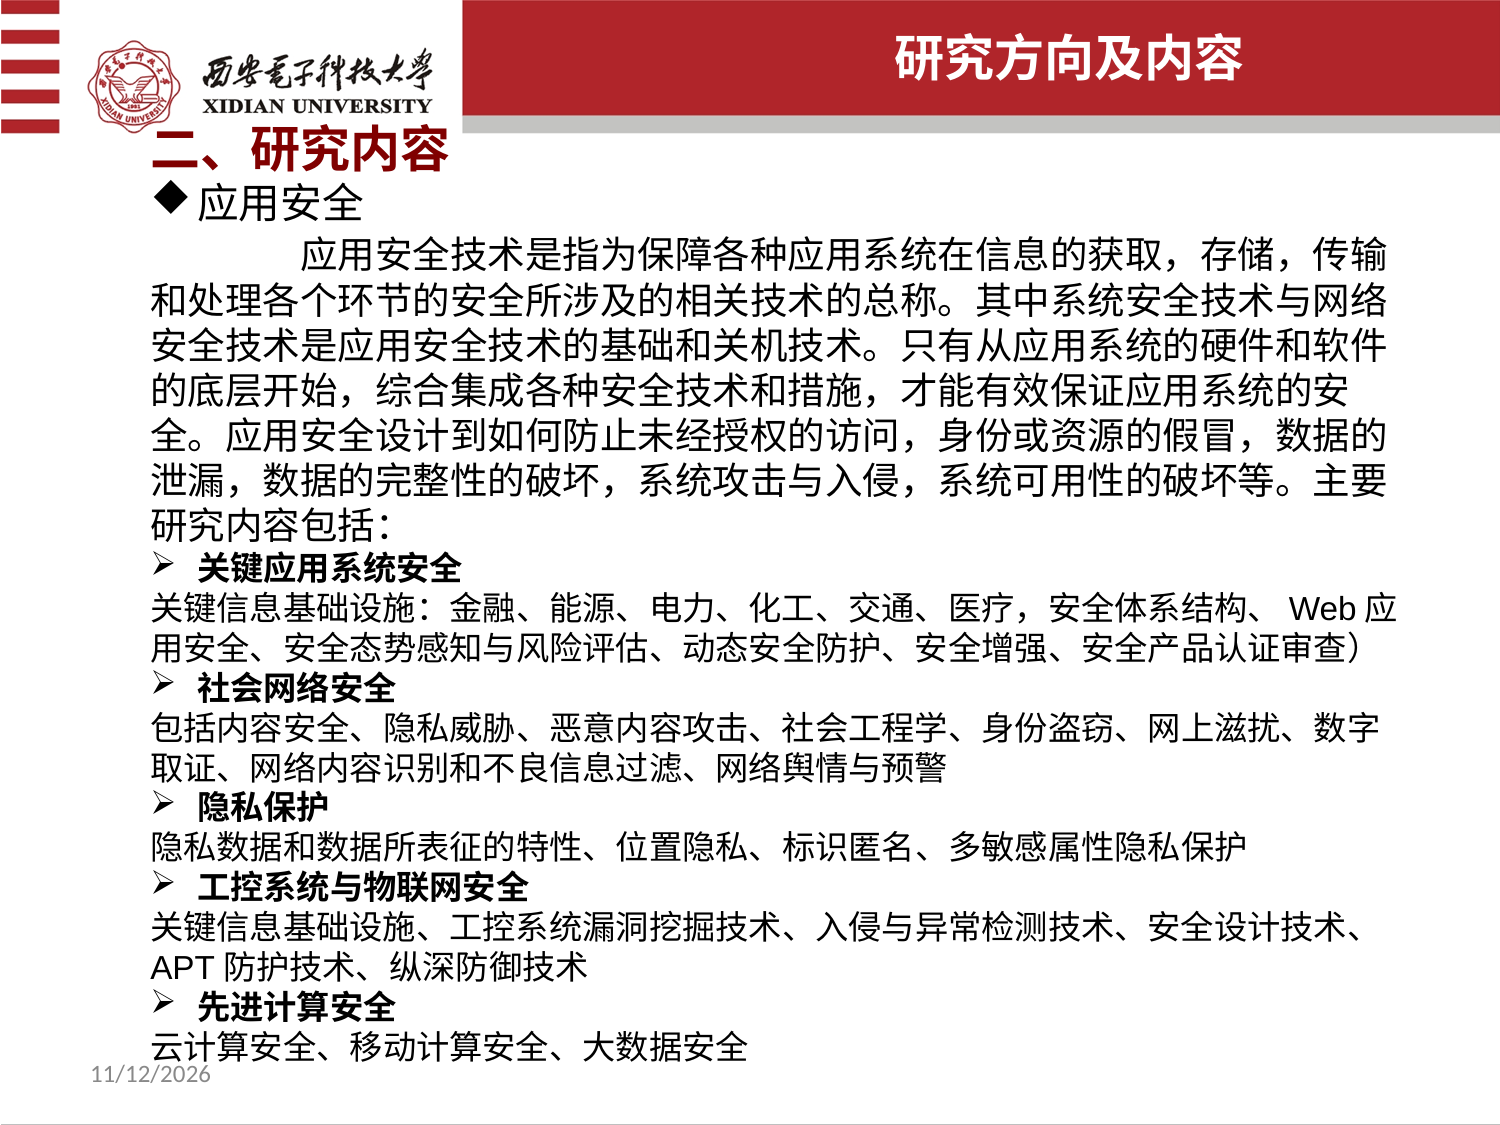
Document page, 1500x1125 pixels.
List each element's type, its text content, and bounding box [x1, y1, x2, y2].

text_box 研究方向及内容 [879, 19, 1483, 94]
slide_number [74, 1042, 426, 1103]
picture [0, 0, 1500, 1125]
text_box 二、研究内容 应用安全 应用安全技术是指为保障各种应用系统在信息的获取，存储，传输和处理各个环节的安全所涉及的相关技术的总称。其中系统安全技术与网络安全技术是应用安全技术的基础和关机技术。只有从应用系统的硬件和软件的底层开始，综合集成各种安全技术和措施，才能有效保证应用系统的安全。应用安全设计到如何防止未经授权的访问，身份或资源的假冒，数据的泄漏，数据的完整性的破坏，系统攻击与入侵，系统可用性的破坏等。主要研究内容包括： 关键应用系统安全 关键信息基础设施：金融、能源、电力、化工、交通、医疗，安全体系结构、Web应用安全、安全态势感知与风险评估、动态安全防护、安全增强、安全产品认证审查） 社会网络安全 包括内容安全、隐私威胁、恶意内容攻击、社会工程学、身份盗窃、网上滋扰、数字取证、网络内容识别和不良信息过滤、网络舆情与预警 隐私保护 隐私数据和数据所表征的特性、位置隐私、标识匿名、多敏感属性隐私保护 工控系统与物联网安全 关键信息基础设施、工控系统漏洞挖掘技术、入侵与异常检测技术、安全设计技术、APT防护技术、纵深防御技术 先进计算安全 云计算安全、移动计算安全、大数据安全 [135, 109, 1424, 1074]
